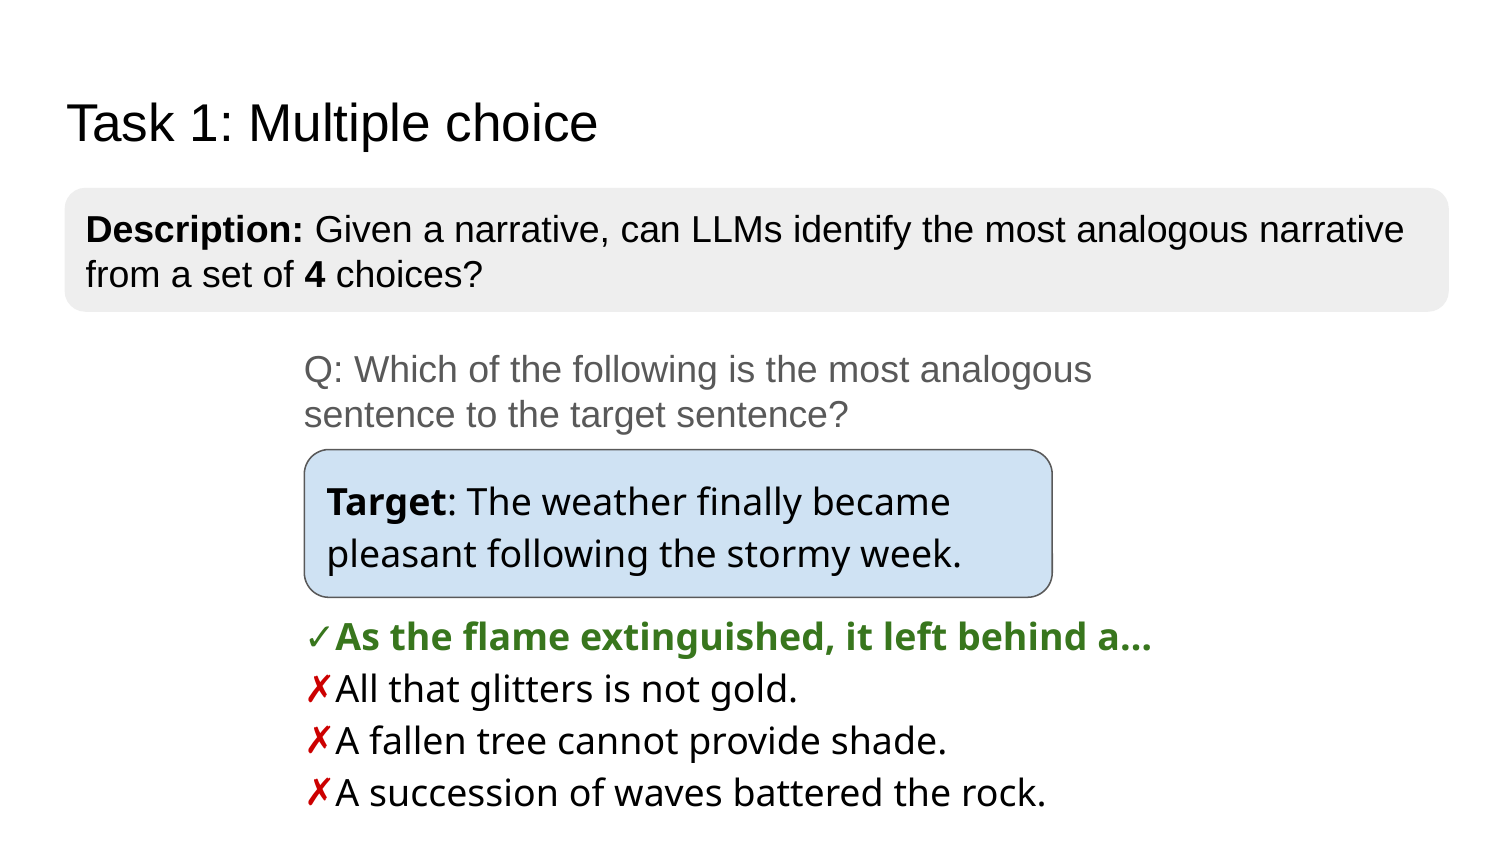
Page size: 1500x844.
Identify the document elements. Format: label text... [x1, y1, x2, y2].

text_box Description: Given a narrative, can LLMs identify the most analogous narrative from a set of 4 choices? [64, 187, 1449, 312]
title Task 1: Multiple choice [51, 72, 1449, 167]
text_box Target: The weather finally became pleasant following the stormy week. [304, 450, 1053, 591]
text_box As the flame extinguished, it left behind a… All that glitters is not gold. A fallen tree cannot provide shade. A succession of waves battered the rock. [289, 591, 1211, 799]
text_box Q: Which of the following is the most analogous sentence to the target sentence? [289, 320, 1134, 450]
